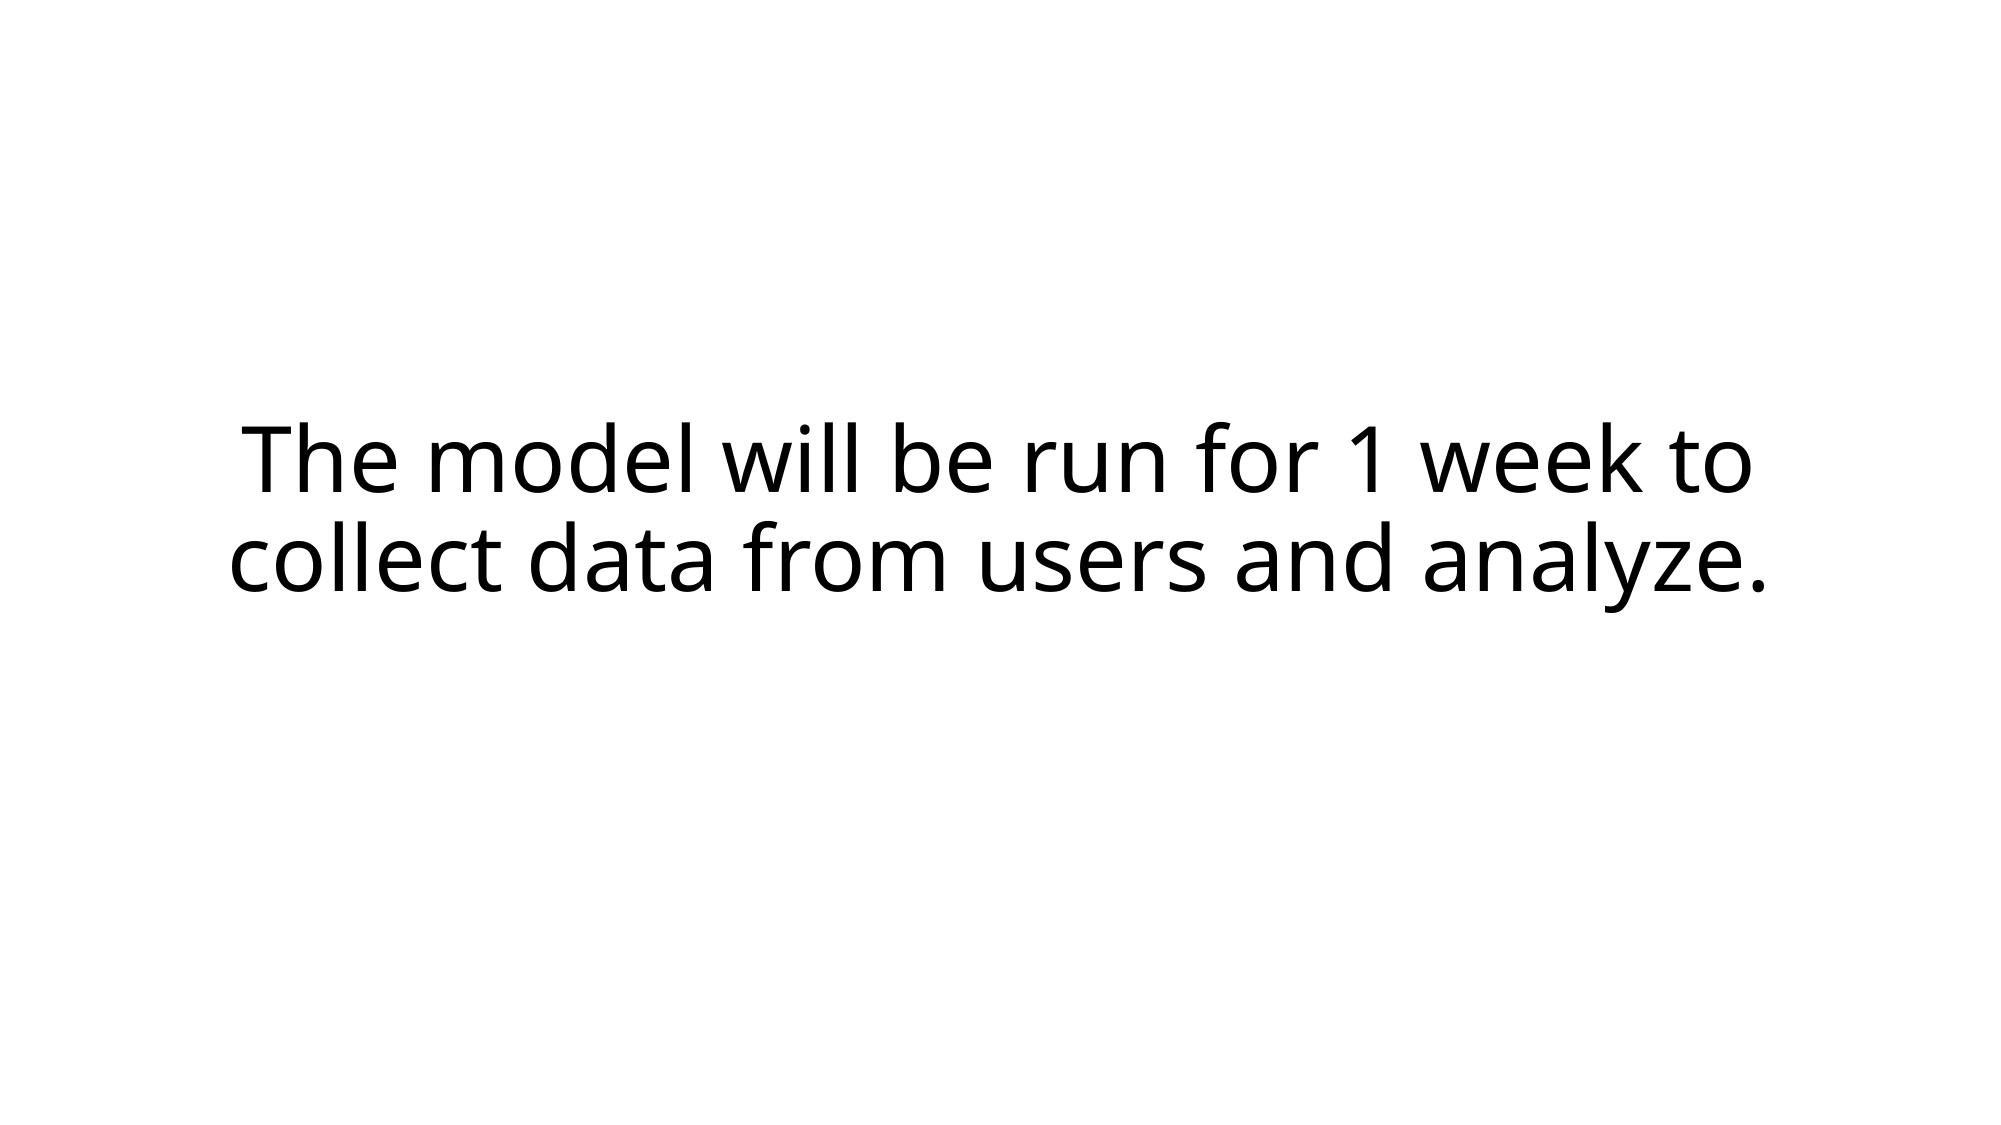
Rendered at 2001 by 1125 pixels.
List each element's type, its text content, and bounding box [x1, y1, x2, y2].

title The model will be run for 1 week to collect data from users and analyze. [137, 59, 1863, 966]
